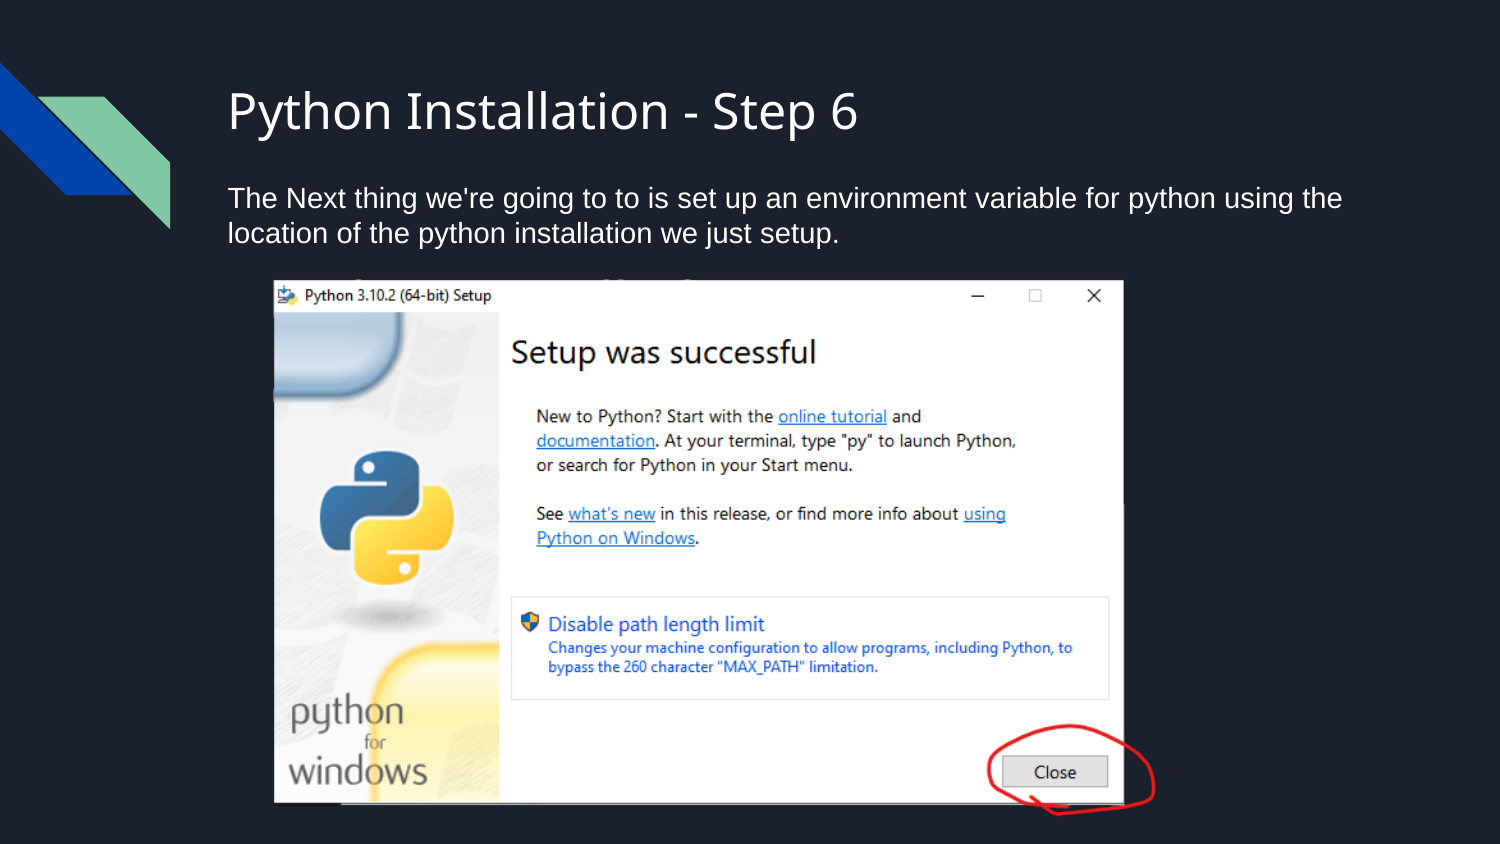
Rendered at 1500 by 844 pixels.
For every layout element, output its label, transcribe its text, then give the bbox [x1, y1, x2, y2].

picture [272, 278, 1157, 817]
text_box The Next thing we're going to to is set up an environment variable for python using the location of the python installation we just setup. [212, 164, 1363, 265]
title Python Installation - Step 6 [212, 64, 1368, 215]
